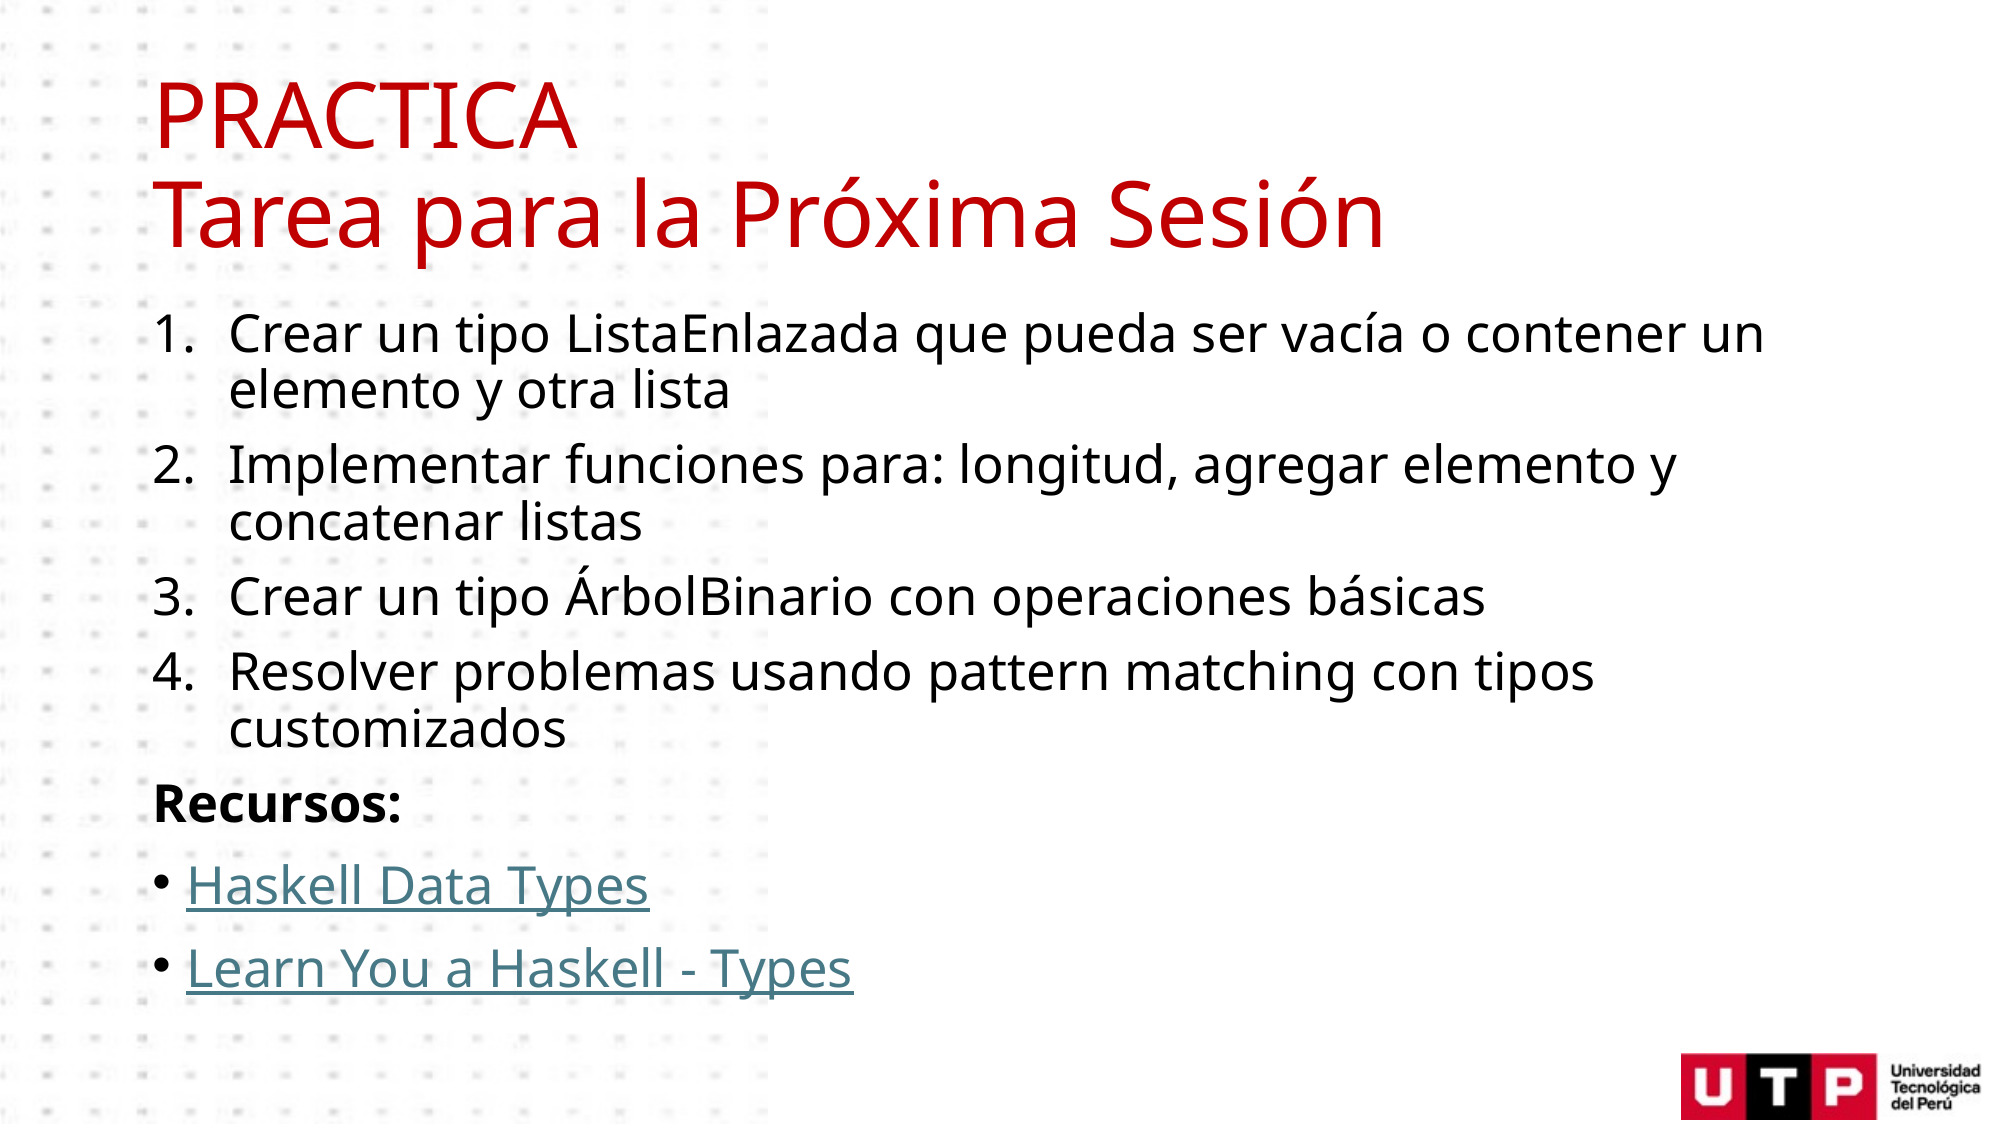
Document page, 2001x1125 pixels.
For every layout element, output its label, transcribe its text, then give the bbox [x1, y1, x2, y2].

picture [1680, 1053, 2000, 1120]
list Crear un tipo ListaEnlazada que pueda ser vacía o contener un elemento y otra lista Implementar funciones para: longitud, agregar elemento y concatenar listas Crear un tipo ÁrbolBinario con operaciones básicas Resolver problemas usando pattern matching con tipos customizados Recursos: Haskell Data Types Learn You a Haskell - Types [769, 299, 1863, 1014]
picture [0, 0, 769, 1124]
title PRACTICA Tarea para la Próxima Sesión [769, 59, 1863, 278]
